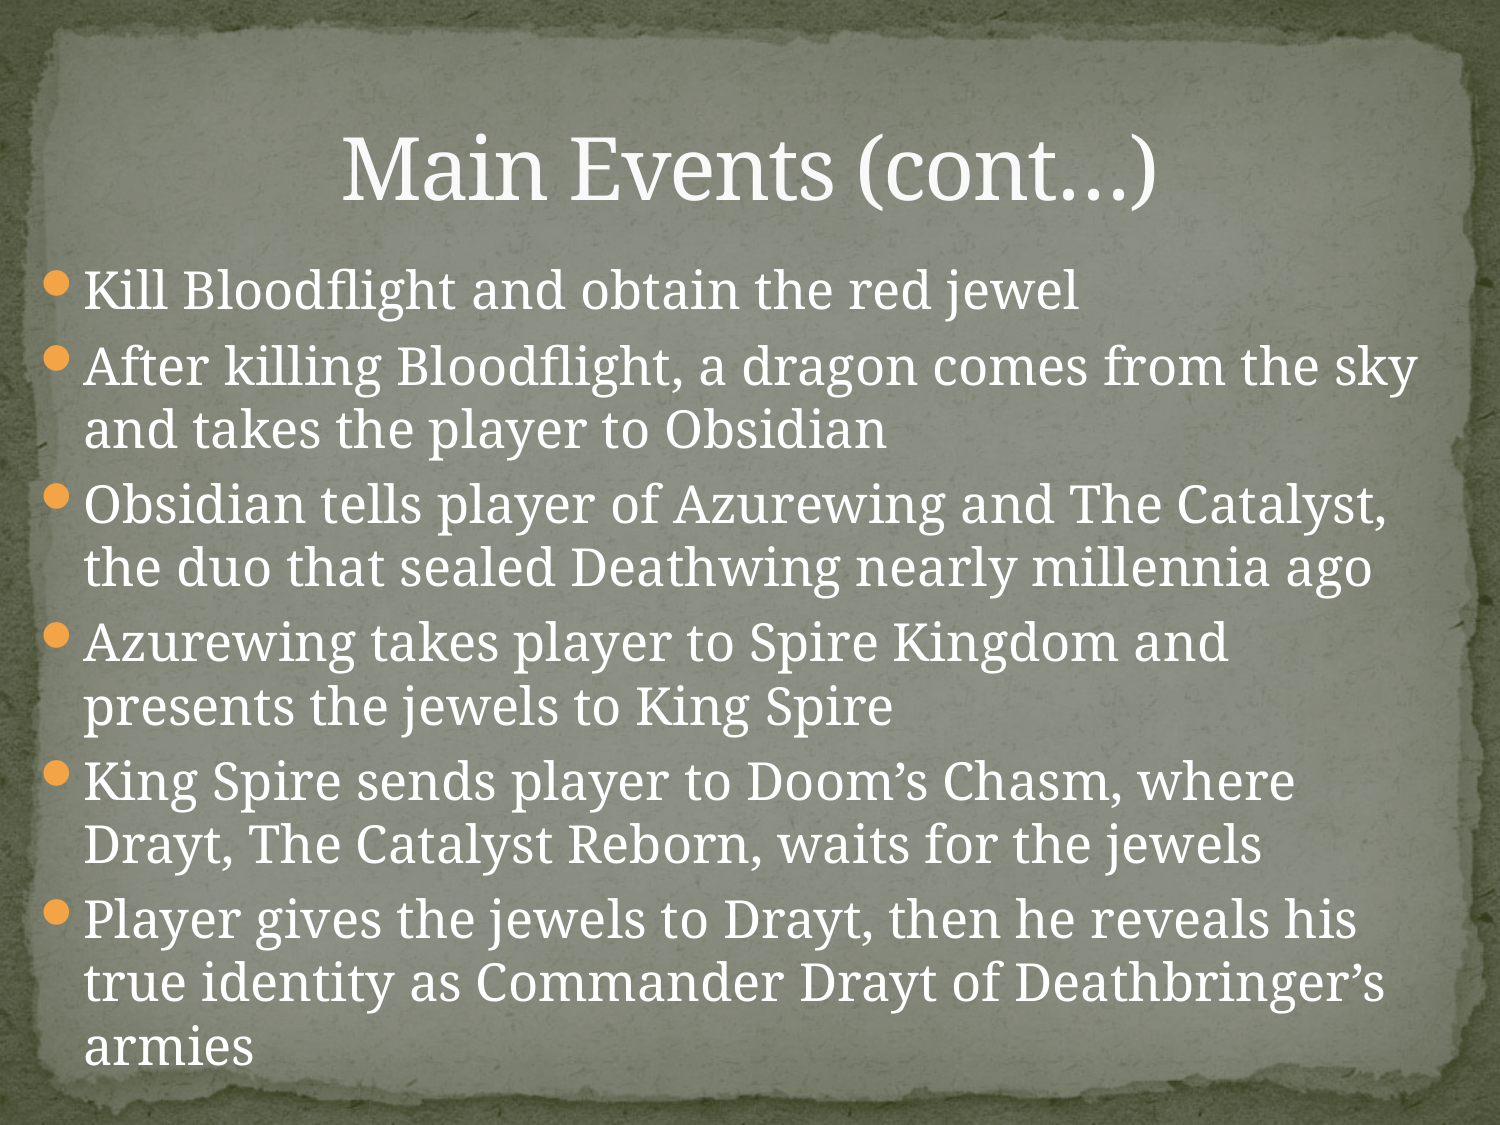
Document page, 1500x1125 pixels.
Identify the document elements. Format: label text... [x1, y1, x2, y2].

list Kill Bloodflight and obtain the red jewel After killing Bloodflight, a dragon comes from the sky and takes the player to Obsidian Obsidian tells player of Azurewing and The Catalyst, the duo that sealed Deathwing nearly millennia ago Azurewing takes player to Spire Kingdom and presents the jewels to King Spire King Spire sends player to Doom’s Chasm, where Drayt, The Catalyst Reborn, waits for the jewels Player gives the jewels to Drayt, then he reveals his true identity as Commander Drayt of Deathbringer’s armies [24, 249, 1463, 1088]
title Main Events (cont…) [74, 24, 1425, 225]
